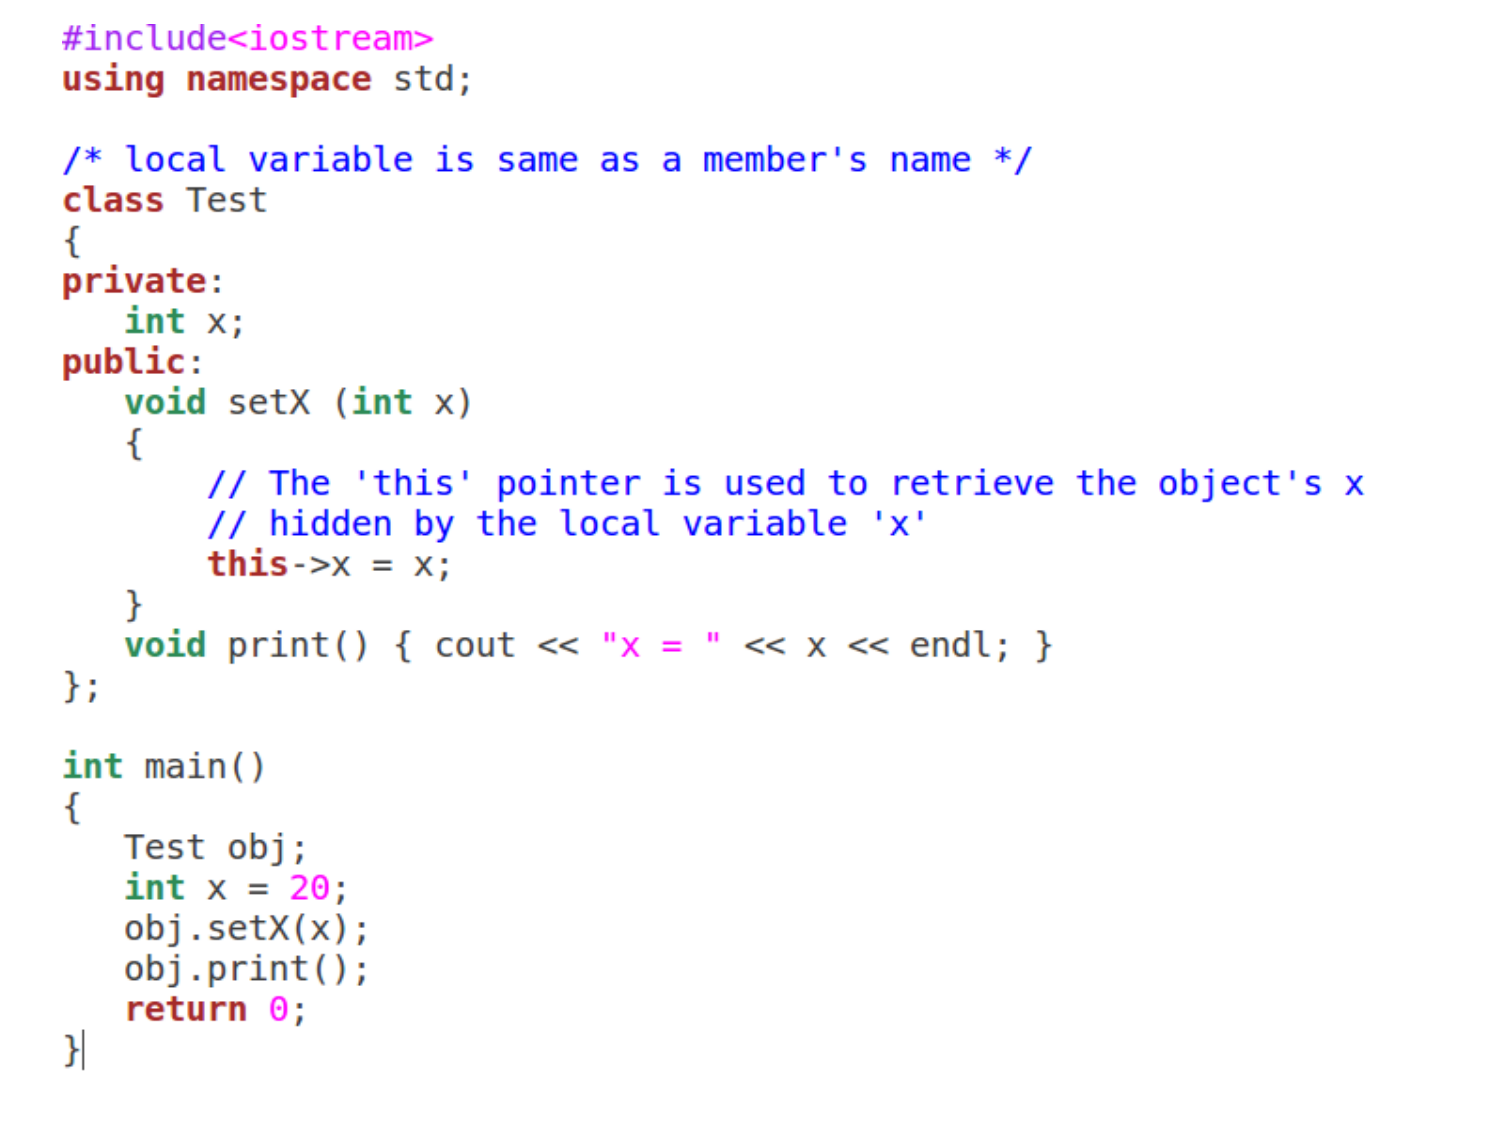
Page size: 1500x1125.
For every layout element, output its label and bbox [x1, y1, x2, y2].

picture [62, 24, 1426, 1088]
